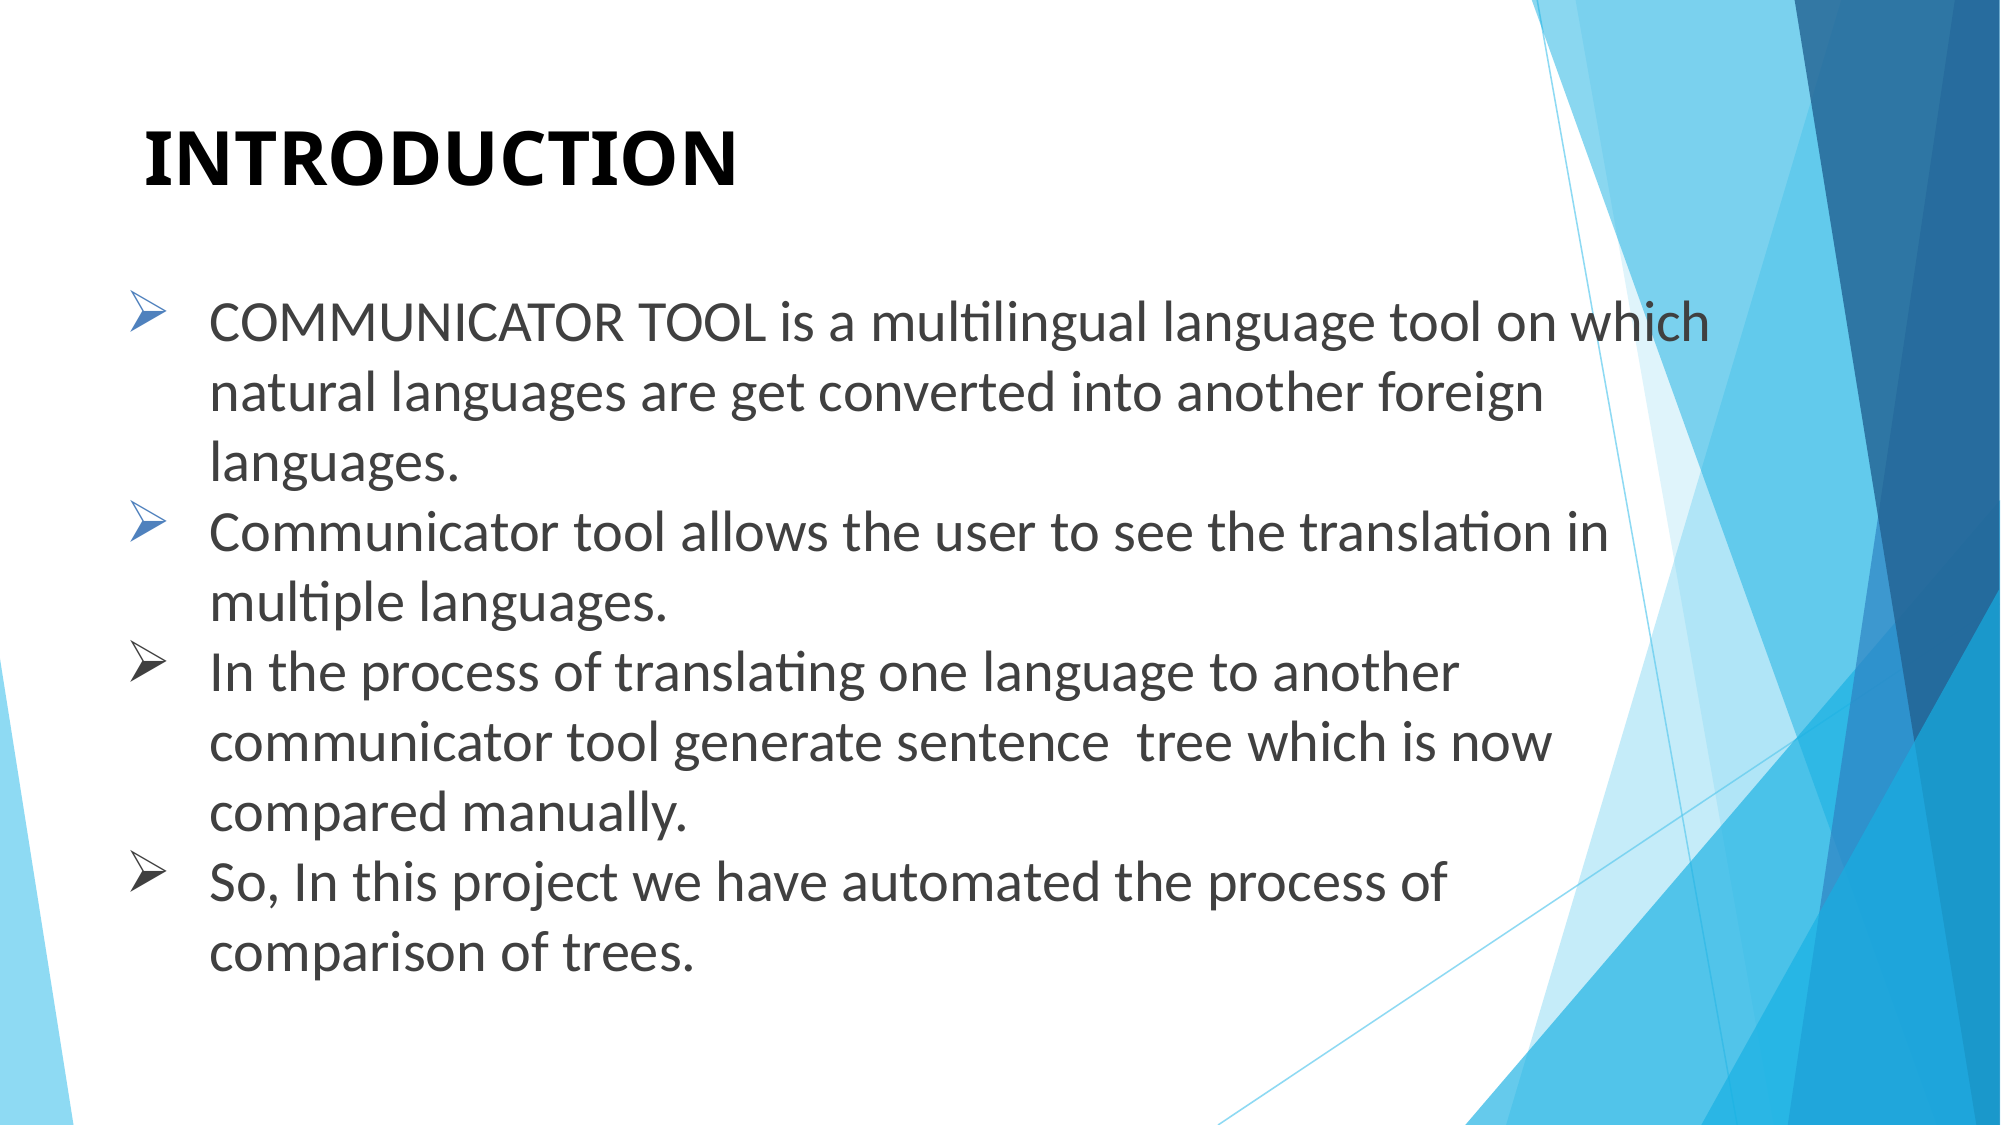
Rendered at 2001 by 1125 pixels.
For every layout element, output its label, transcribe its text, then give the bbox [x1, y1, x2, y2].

text_box INTRODUCTION [129, 102, 1682, 275]
text_box COMMUNICATOR TOOL is a multilingual language tool on which natural languages are get converted into another foreign languages. Communicator tool allows the user to see the translation in multiple languages. In the process of translating one language to another communicator tool generate sentence tree which is now compared manually. So, In this project we have automated the process of comparison of trees. [110, 275, 1729, 996]
